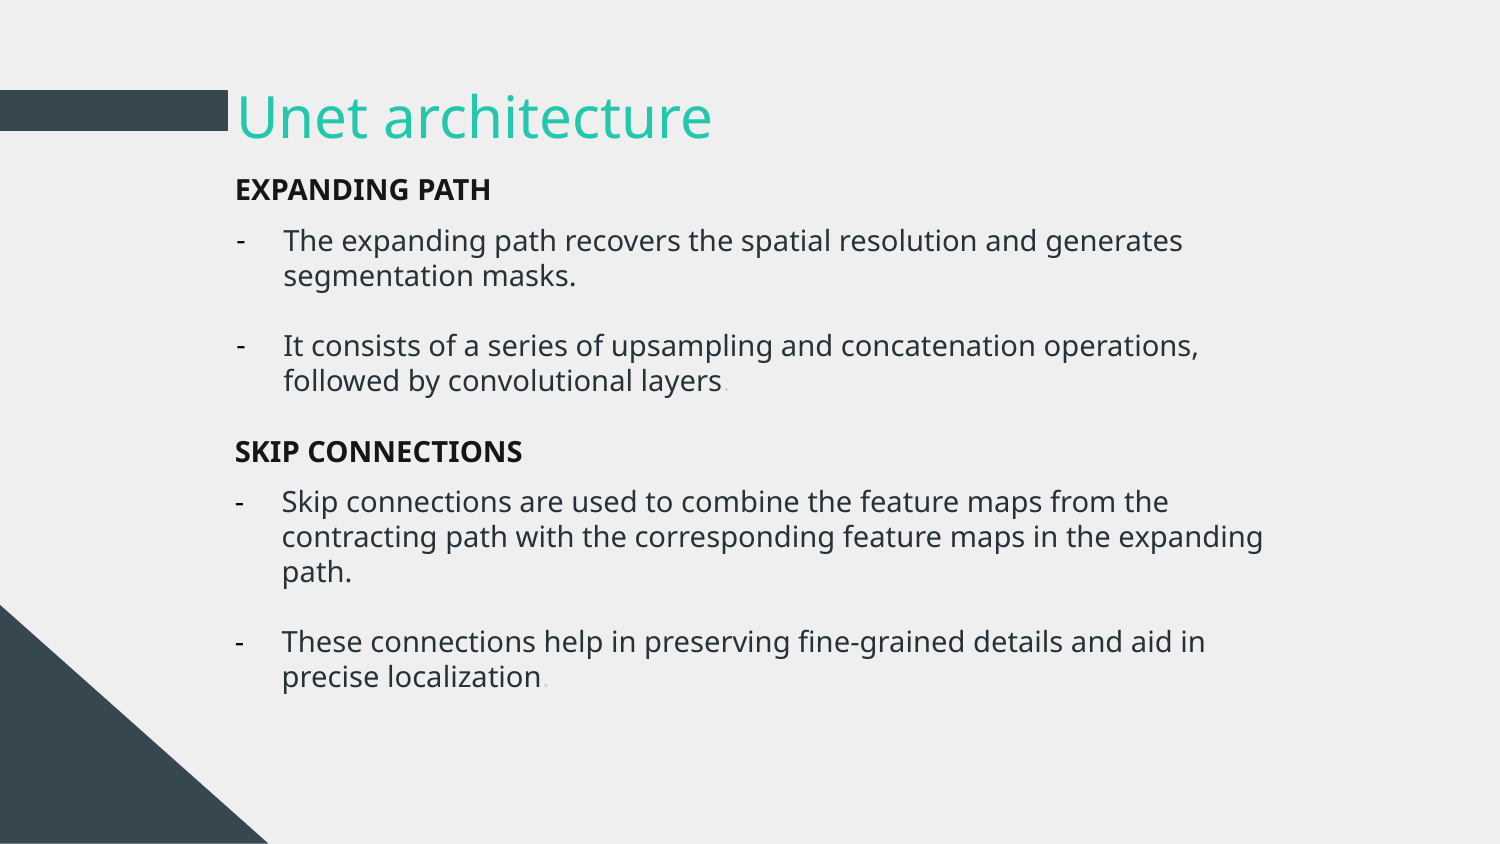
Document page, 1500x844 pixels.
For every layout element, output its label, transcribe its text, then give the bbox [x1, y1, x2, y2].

text_box EXPANDING PATH [219, 164, 1281, 215]
text_box SKIP CONNECTIONS [219, 425, 1281, 476]
text_box Skip connections are used to combine the feature maps from the contracting path with the corresponding feature maps in the expanding path. These connections help in preserving fine-grained details and aid in precise localization. [219, 476, 1281, 701]
text_box The expanding path recovers the spatial resolution and generates segmentation masks. It consists of a series of upsampling and concatenation operations, followed by convolutional layers. [221, 214, 1282, 405]
title Unet architecture [221, 54, 1414, 138]
